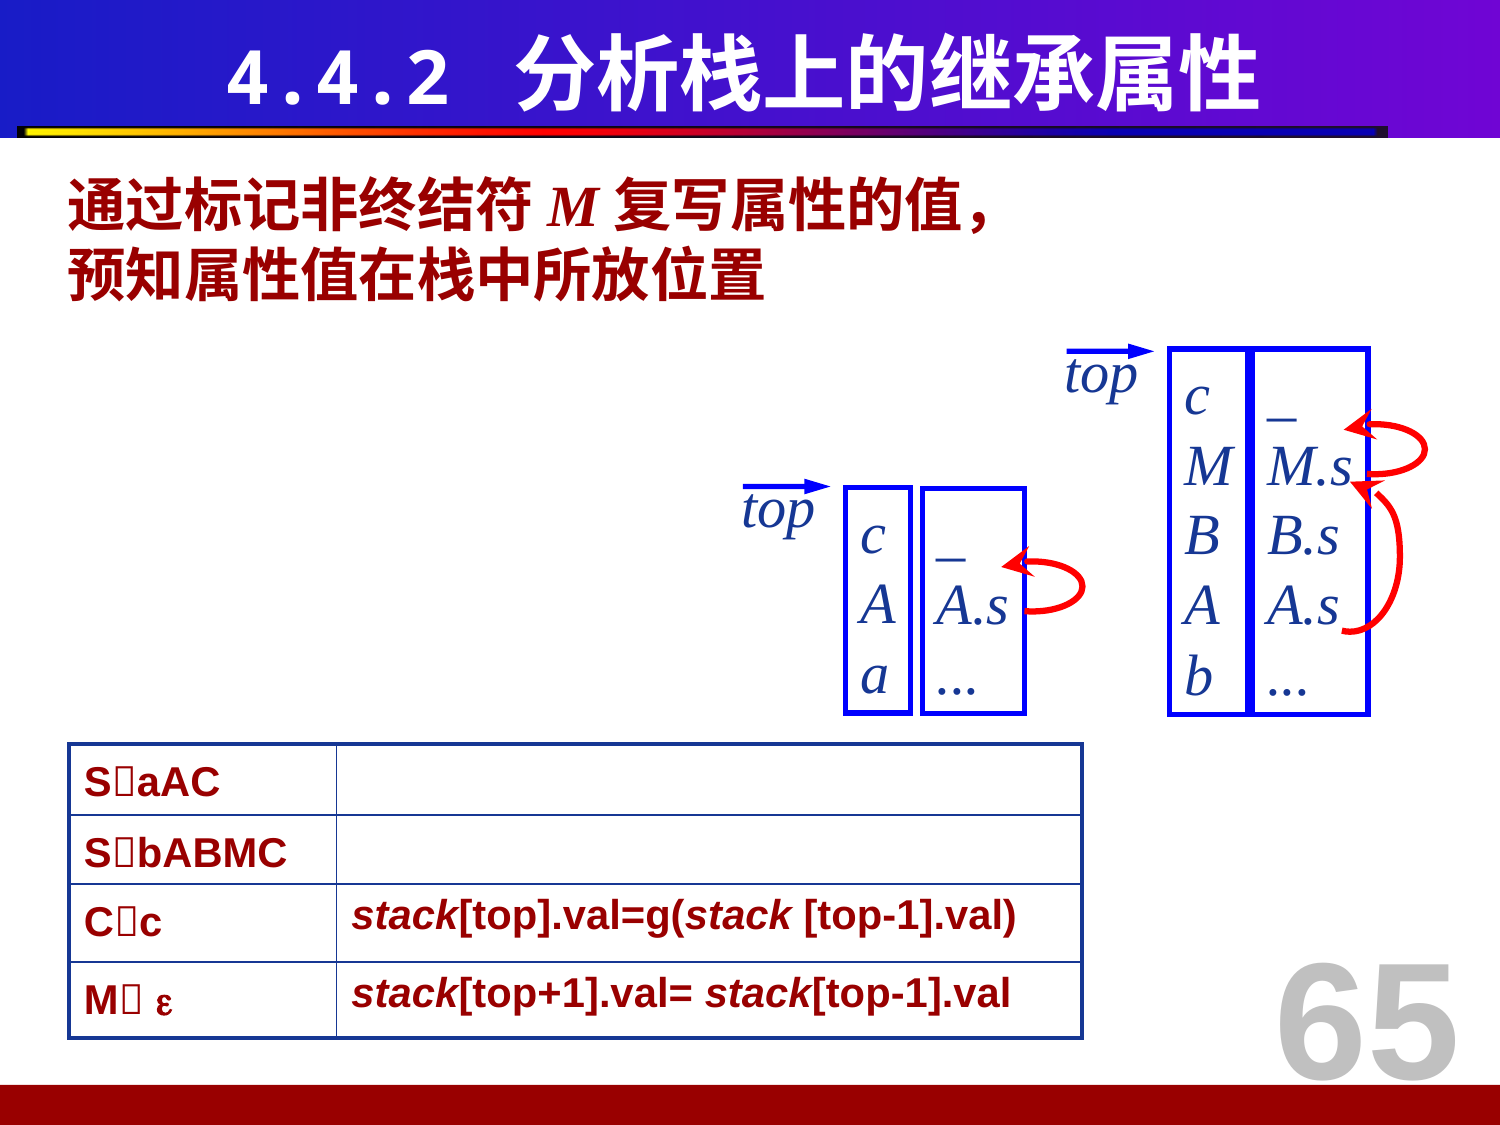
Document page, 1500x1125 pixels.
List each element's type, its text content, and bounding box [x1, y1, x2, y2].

table_cell [337, 816, 1080, 883]
table_cell Cc [71, 885, 336, 961]
text_box 65 [1234, 905, 1500, 1118]
table_cell M  [71, 963, 336, 1036]
title 4.4.2 分析栈上的继承属性 [49, 24, 1438, 118]
table_cell stack[top+1].val= stack[top-1].val [337, 963, 1080, 1036]
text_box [726, 326, 1426, 720]
table_cell SbABMC [71, 816, 336, 883]
table_cell stack[top].val=g(stack [top-1].val) [337, 885, 1080, 961]
table_header [337, 746, 1080, 814]
text_box 通过标记非终结符M复写属性的值， 预知属性值在栈中所放位置 [53, 161, 1316, 316]
picture [17, 126, 1388, 138]
table_header SaAC [71, 746, 336, 814]
